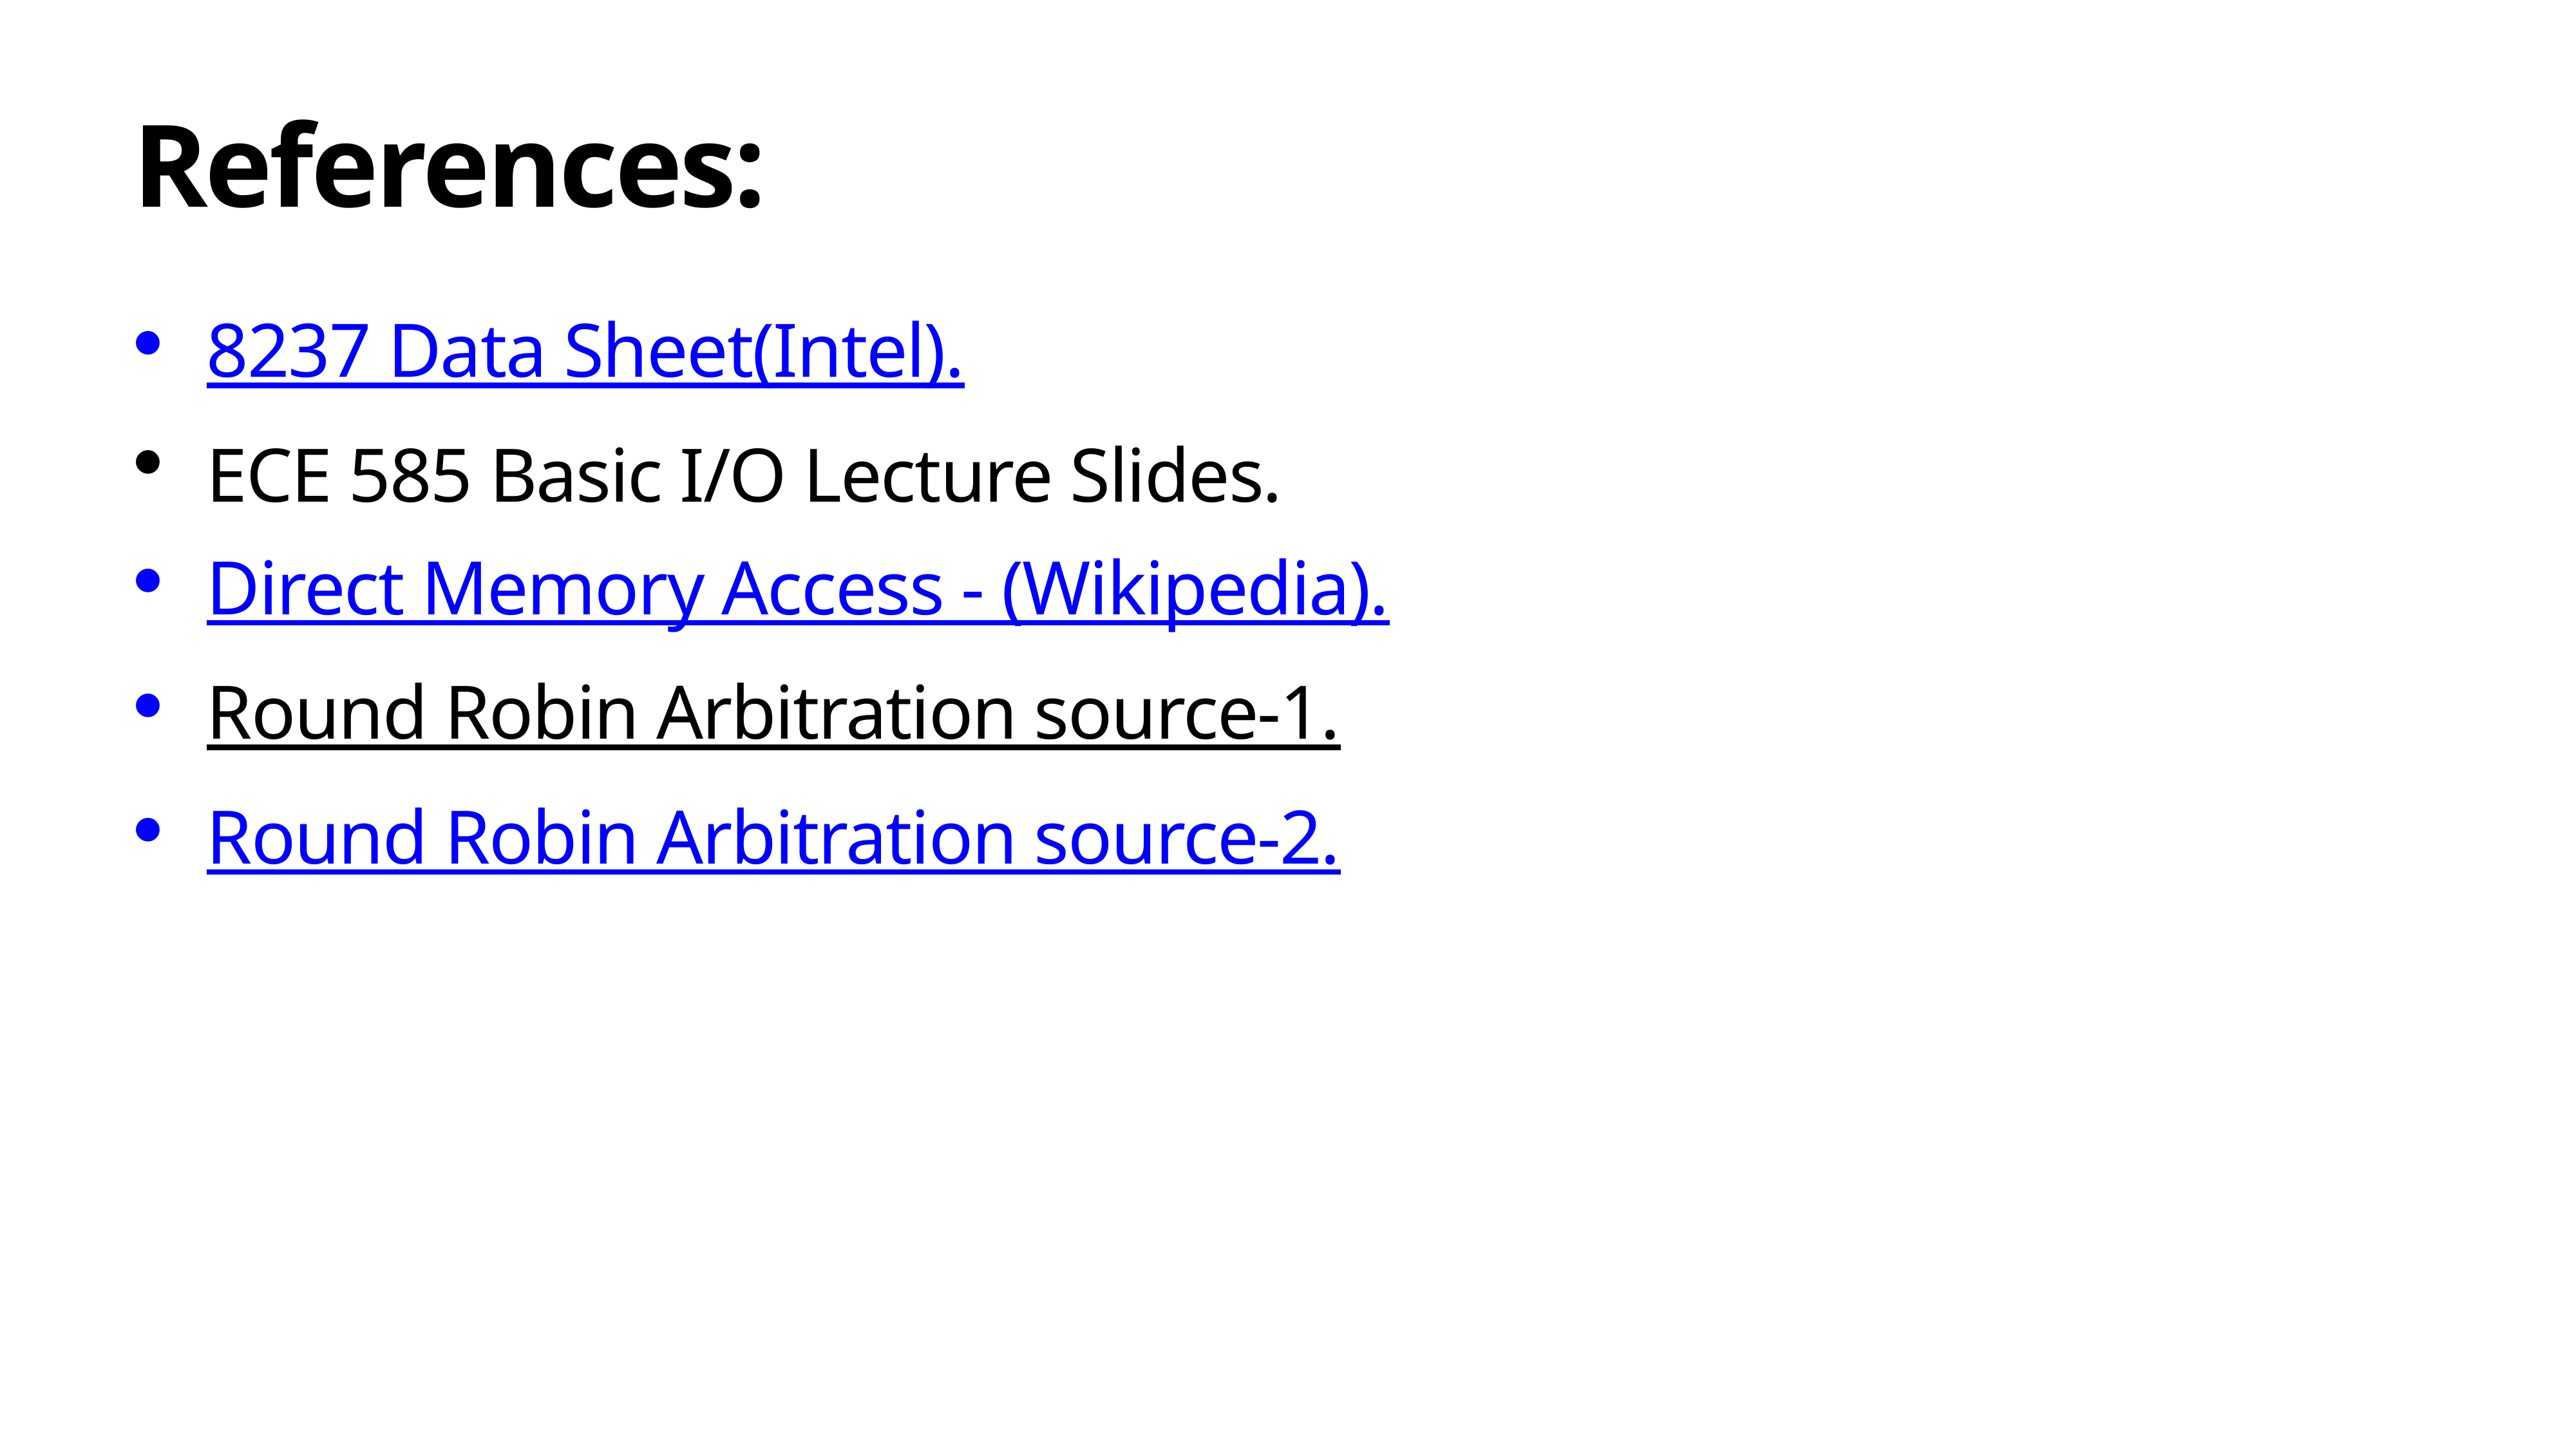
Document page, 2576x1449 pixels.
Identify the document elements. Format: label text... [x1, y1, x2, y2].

title References: [127, 113, 2449, 266]
list 8237 Data Sheet(Intel). ECE 585 Basic I/O Lecture Slides. Direct Memory Access - (Wikipedia). Round Robin Arbitration source-1. Round Robin Arbitration source-2. [127, 298, 2449, 1321]
